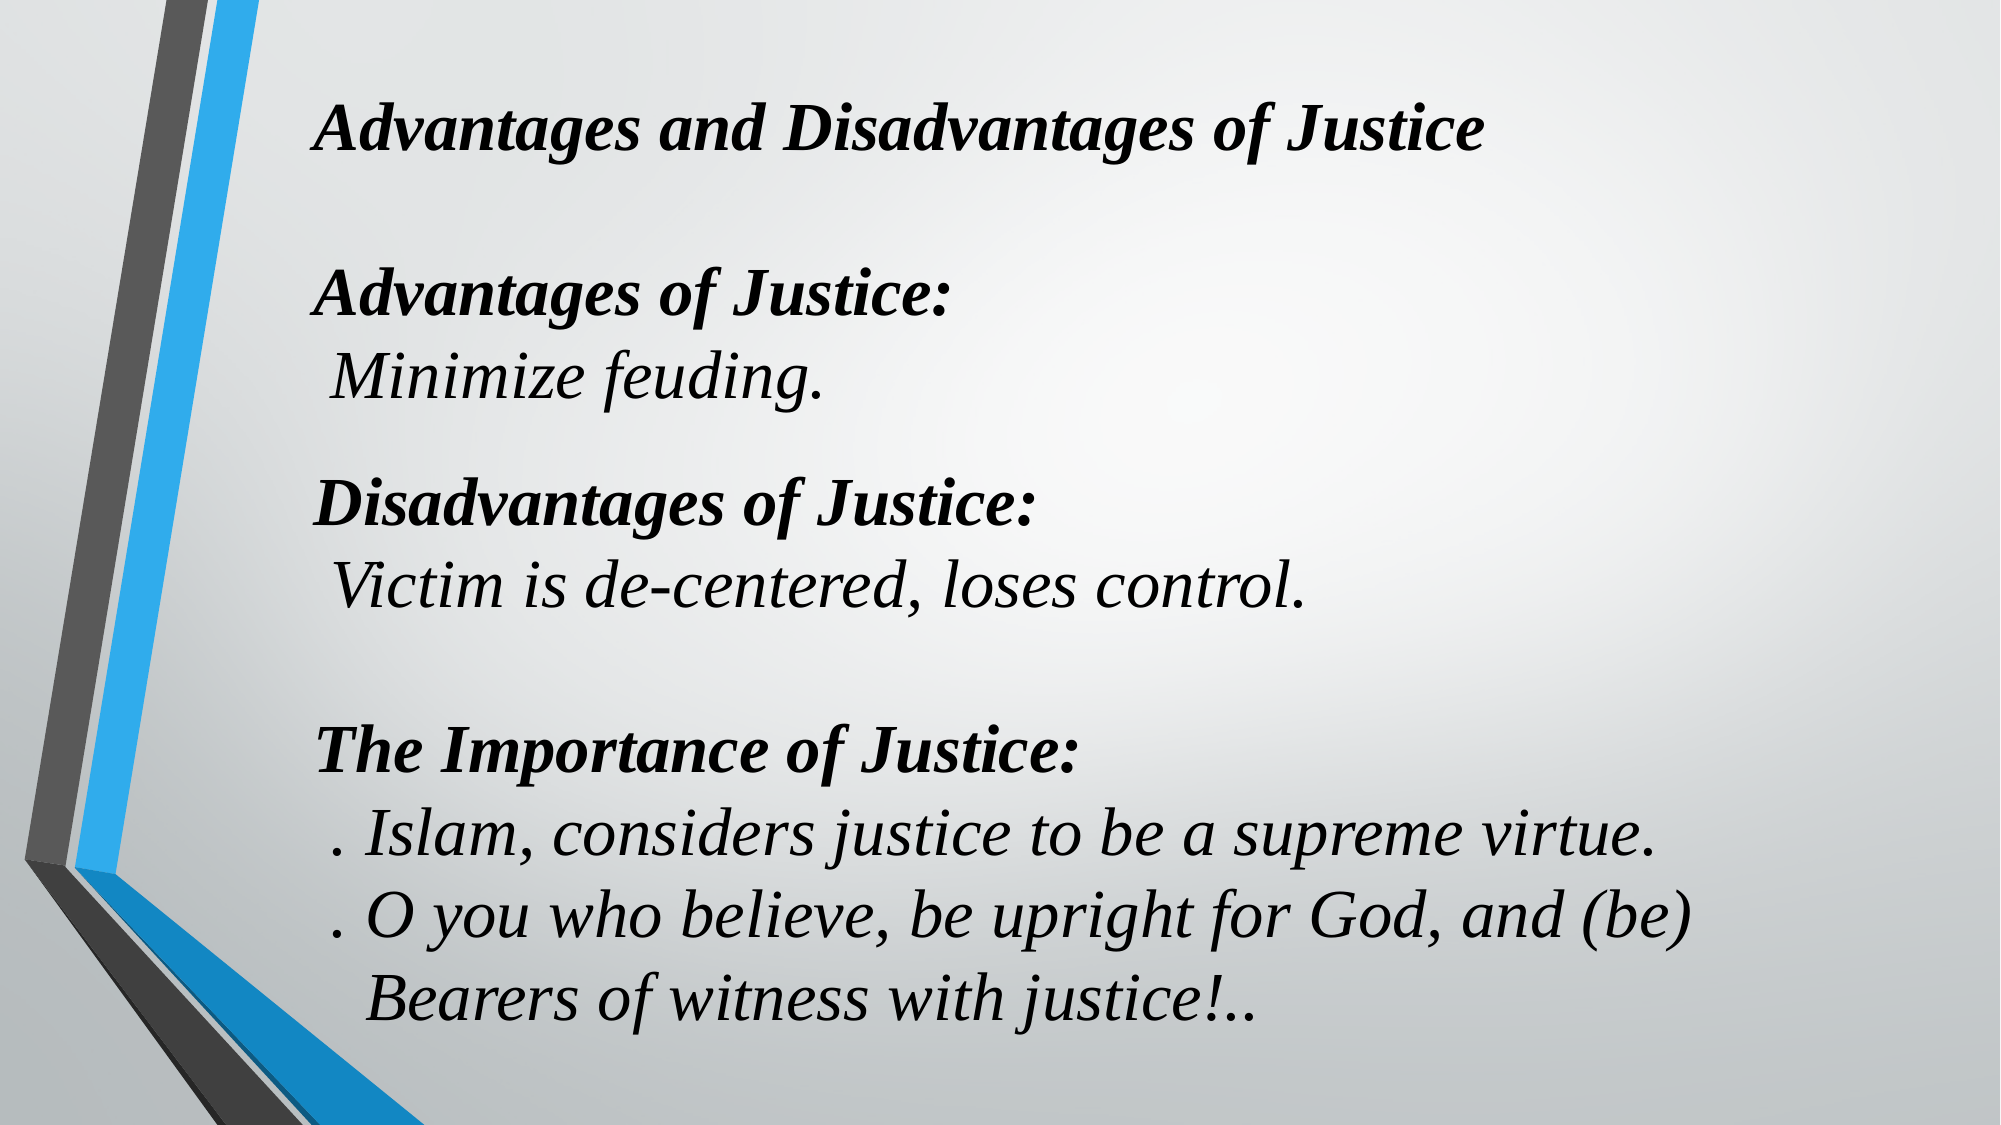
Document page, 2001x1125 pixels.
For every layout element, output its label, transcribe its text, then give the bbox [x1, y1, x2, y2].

text_box Advantages and Disadvantages of Justice Advantages of Justice: Minimize feuding. Disadvantages of Justice: Victim is de-centered, loses control. The Importance of Justice: . Islam, considers justice to be a supreme virtue. . O you who believe, be upright for God, and (be) Bearers of witness with justice!.. [298, 74, 1985, 1042]
